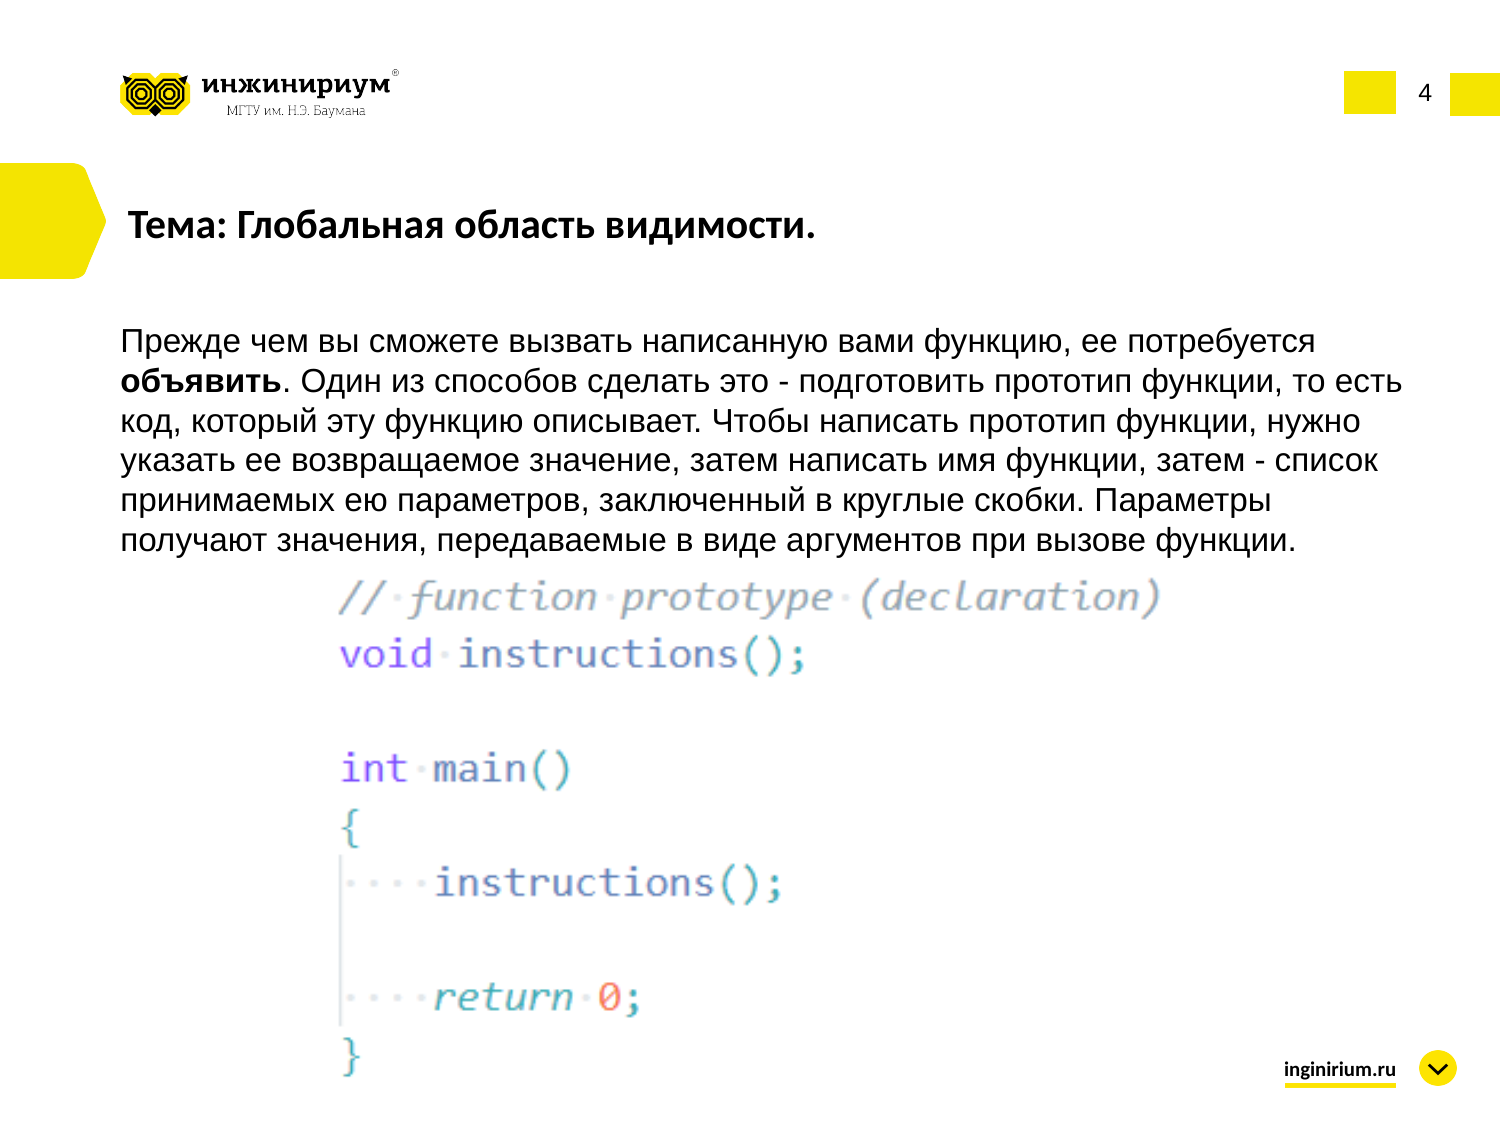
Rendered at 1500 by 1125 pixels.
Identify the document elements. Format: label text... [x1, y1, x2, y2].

picture [120, 68, 399, 119]
picture [1284, 1083, 1396, 1088]
text_box 4 [1403, 68, 1447, 114]
picture [1419, 1049, 1457, 1086]
picture [1449, 73, 1500, 116]
text_box Тема: Глобальная область видимости. [113, 189, 1353, 293]
picture [1344, 71, 1396, 115]
picture [0, 163, 106, 279]
text_box inginirium.ru [1263, 1047, 1412, 1088]
text_box Прежде чем вы сможете вызвать написанную вами функцию, ее потребуется объявить. Один из способов сделать это - подготовить прототип функции, то есть код, который эту функцию описывает. Чтобы написать прототип функции, нужно указать ее возвращаемое значение, затем написать имя функции, затем - список принимаемых ею параметров, заключенный в круглые скобки. Параметры получают значения, передаваемые в виде аргументов при вызове функции. [105, 311, 1420, 566]
picture [319, 564, 1181, 1084]
